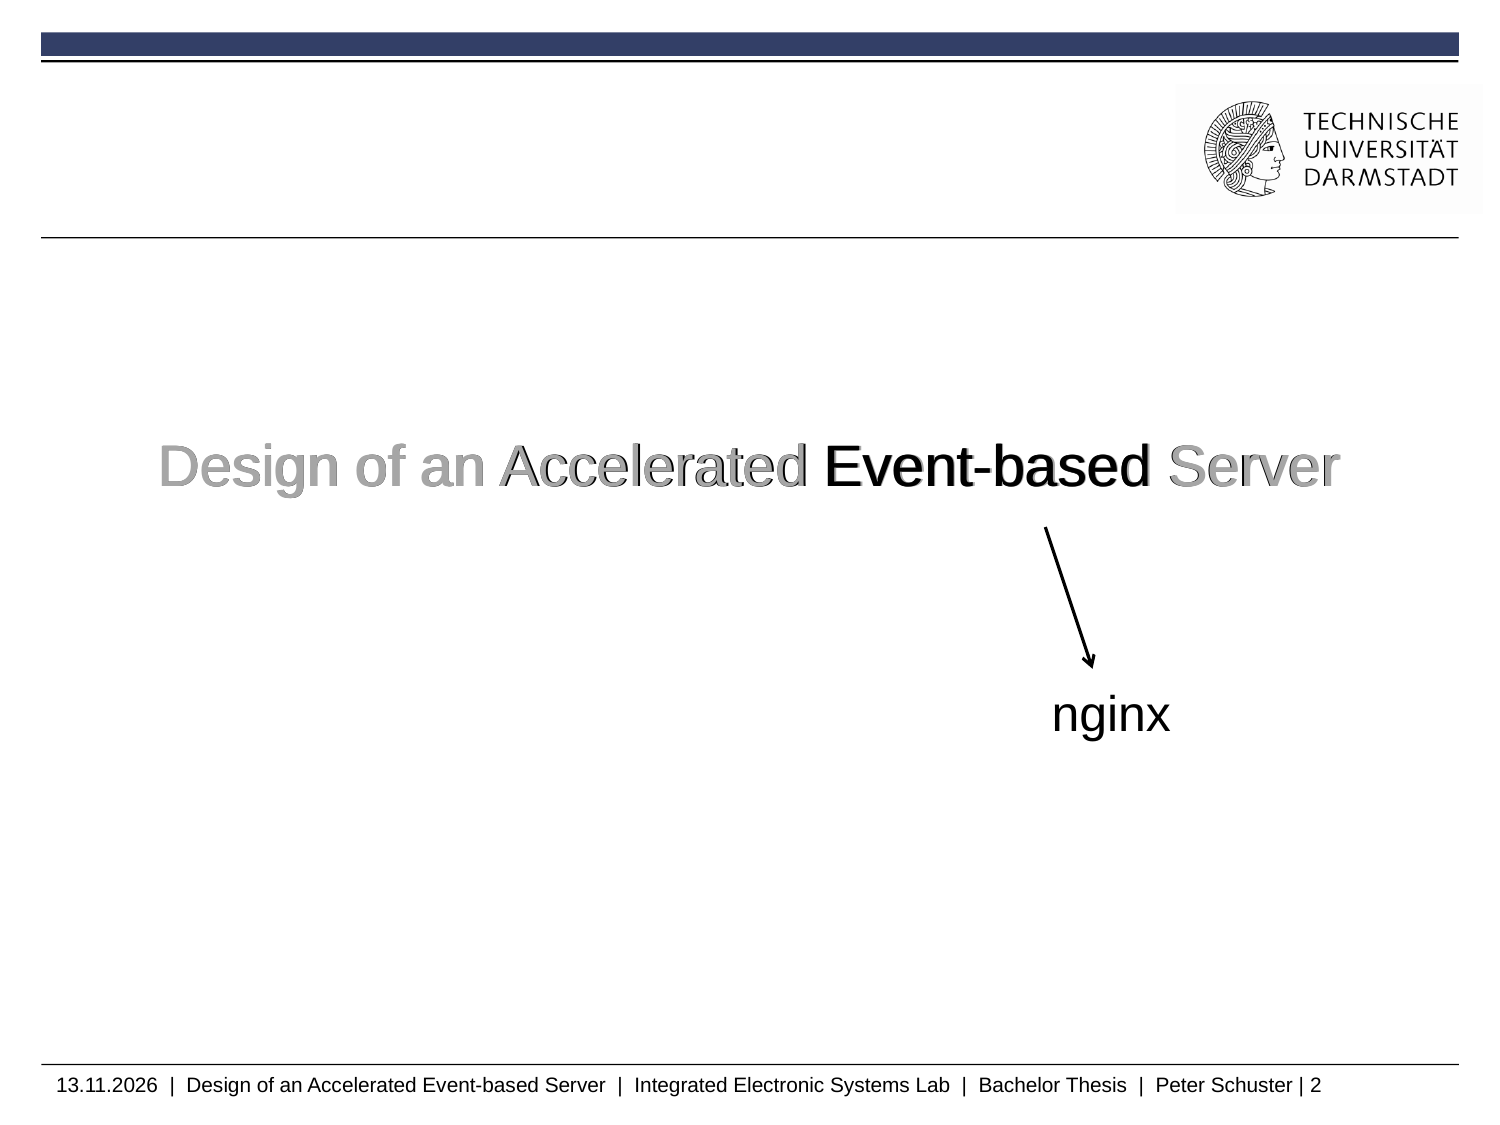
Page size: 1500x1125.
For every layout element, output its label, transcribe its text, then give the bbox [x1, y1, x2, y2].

text_box nginx [1036, 673, 1186, 749]
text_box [1045, 526, 1093, 669]
text_box Design of an Accelerated Event-based Server [41, 420, 1459, 634]
picture [1175, 84, 1483, 214]
